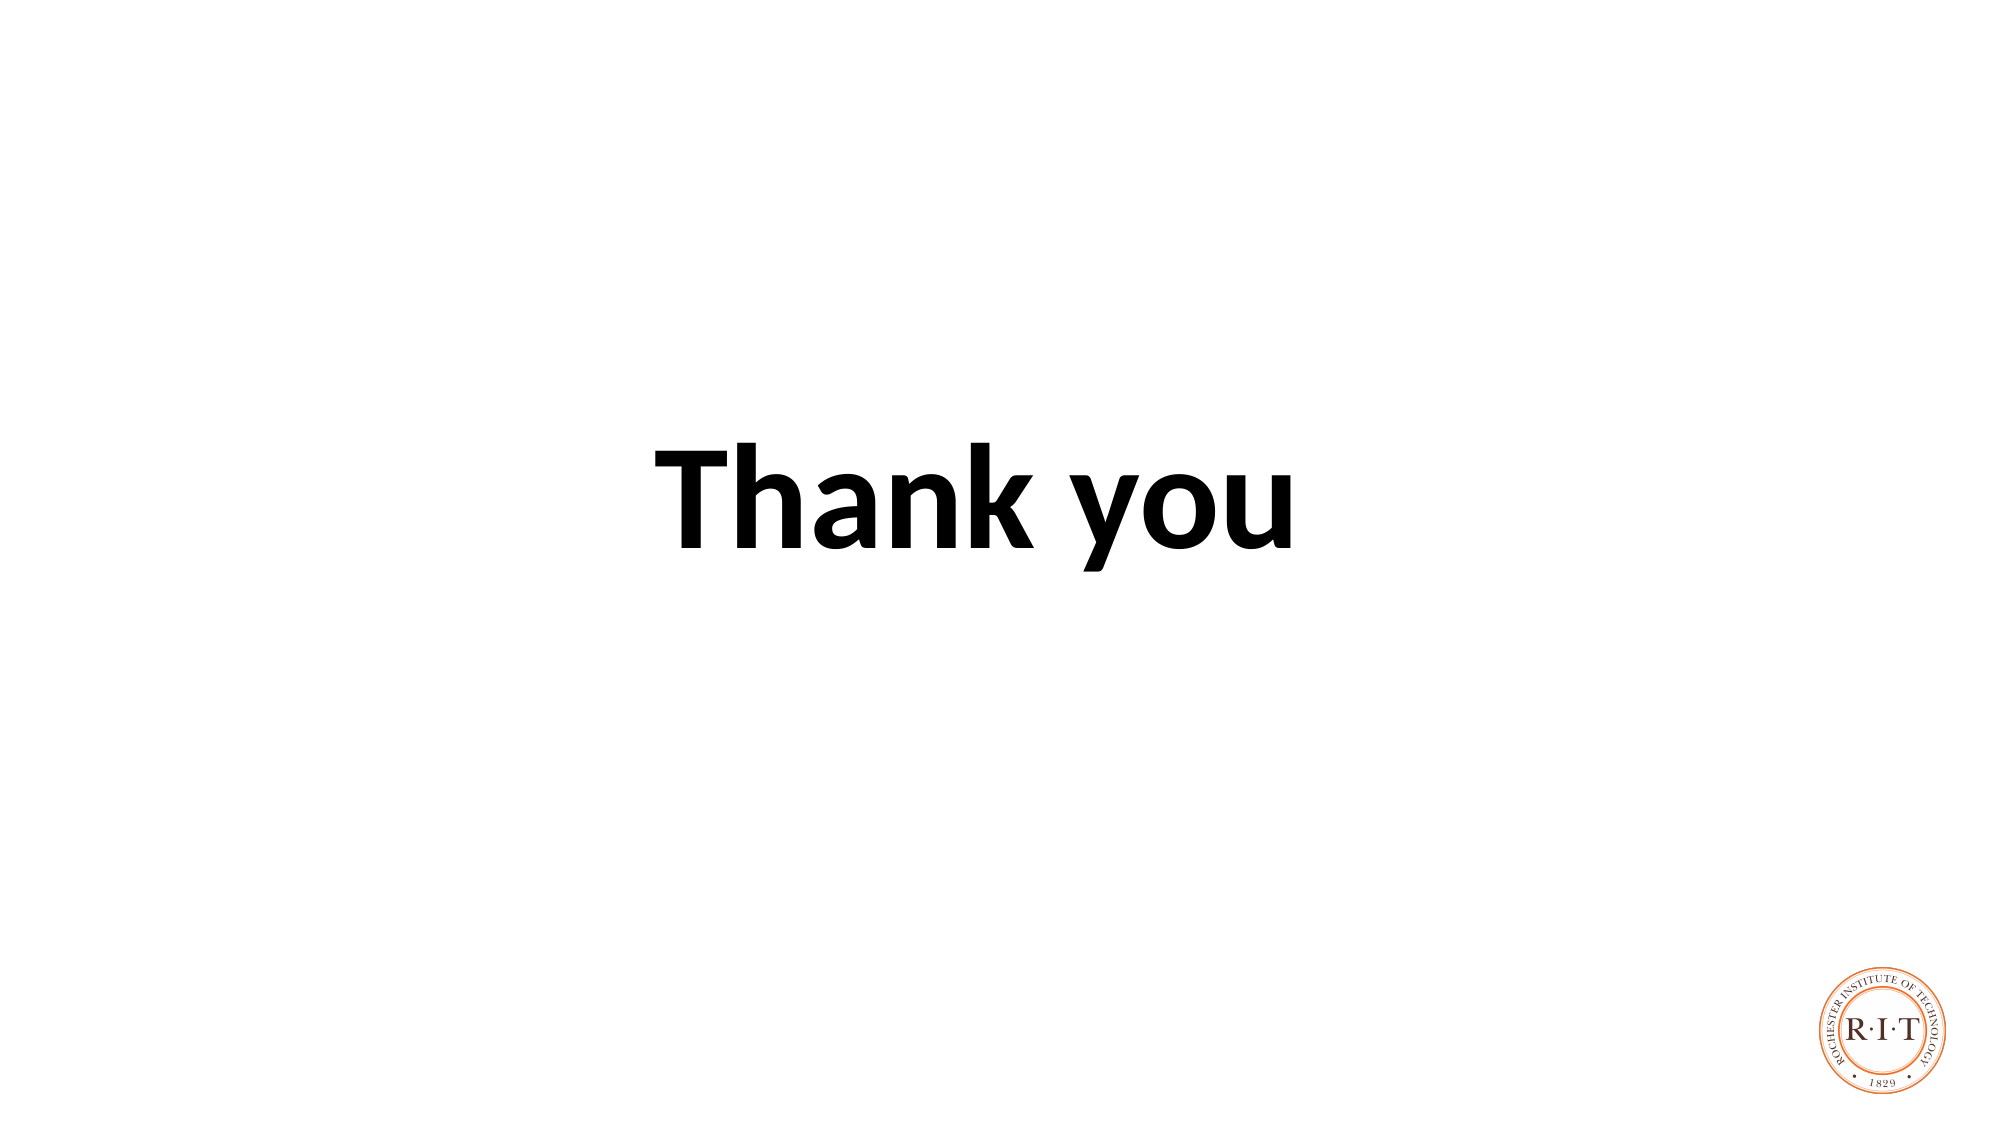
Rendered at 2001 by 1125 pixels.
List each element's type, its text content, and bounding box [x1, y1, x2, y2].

picture [1819, 966, 1947, 1094]
text_box Thank you [636, 211, 1319, 772]
